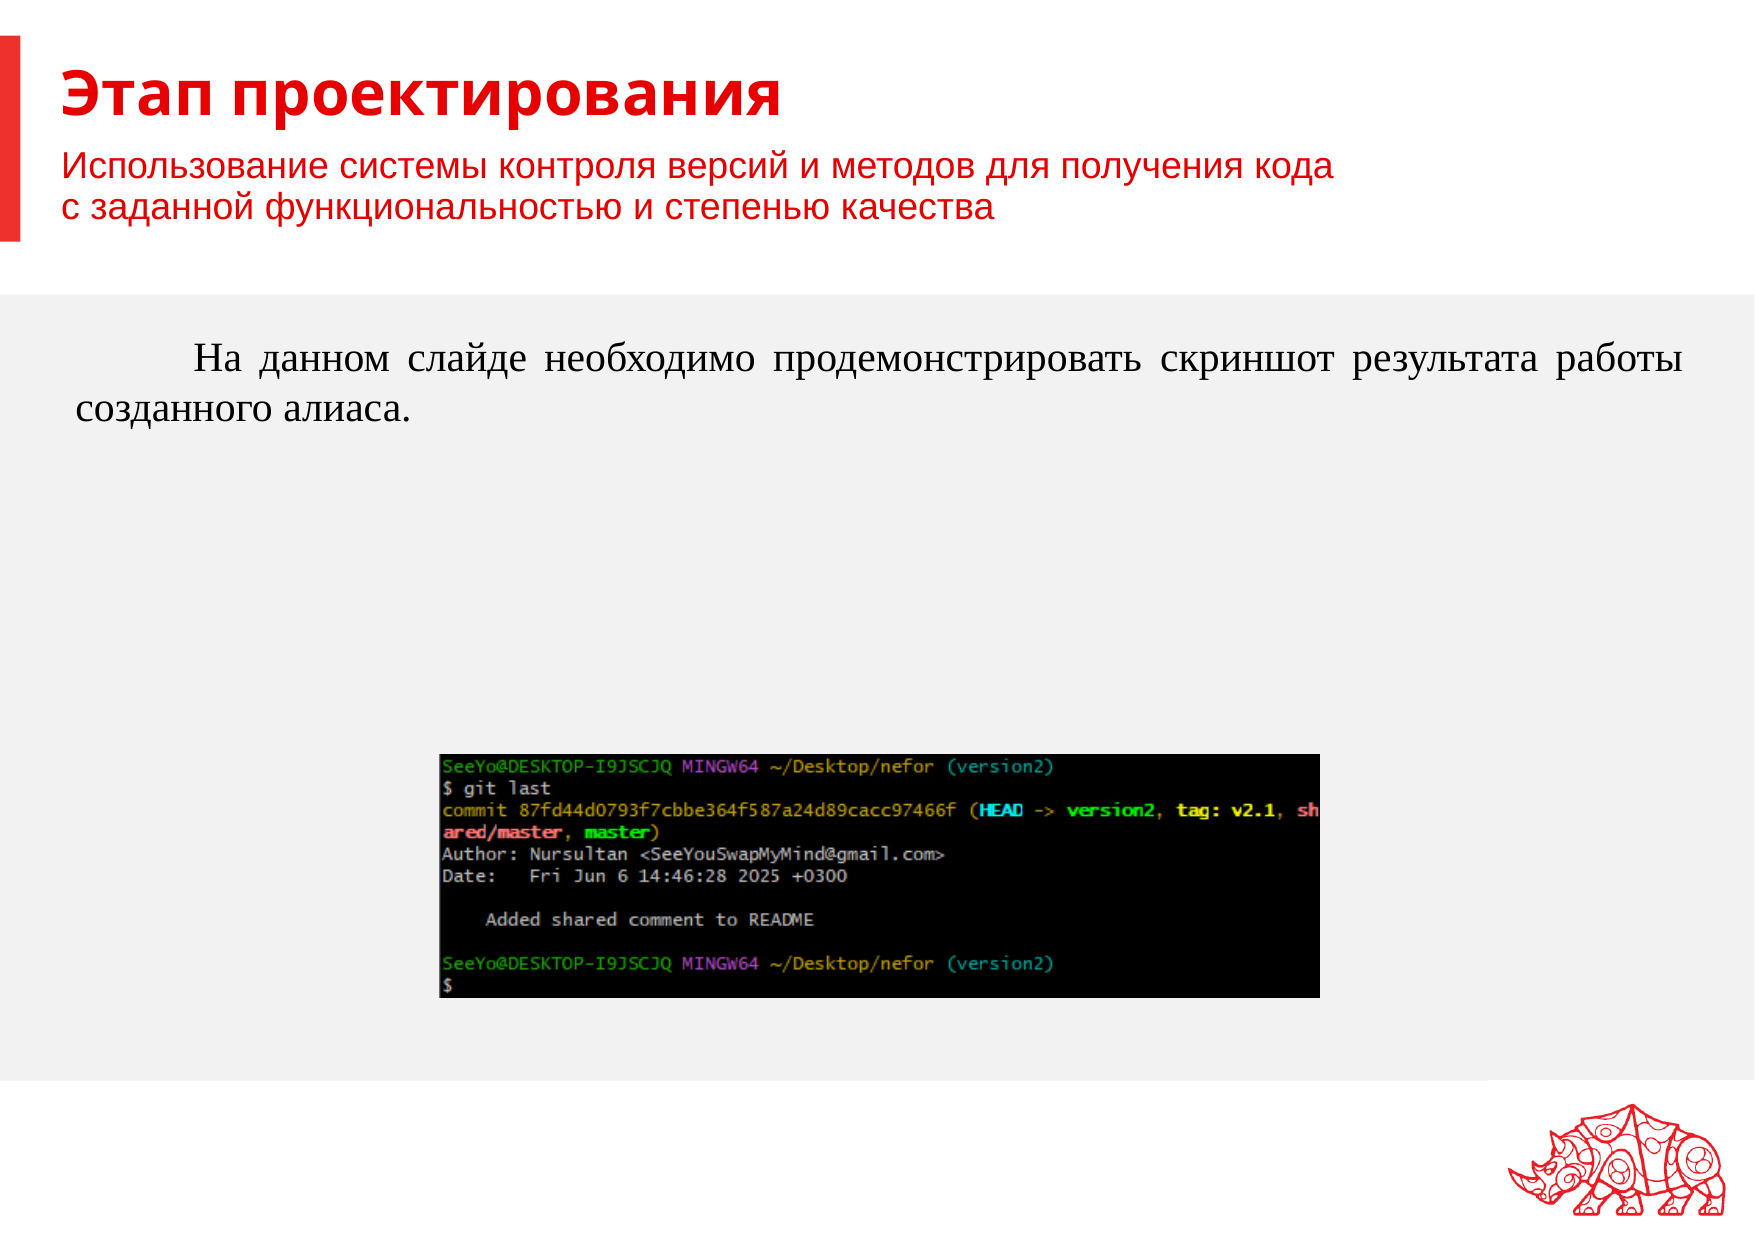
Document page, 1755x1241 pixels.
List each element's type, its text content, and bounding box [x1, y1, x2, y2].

title Этап проектирования [60, 0, 1650, 200]
text_box На данном слайде необходимо продемонстрировать скриншот результата работы созданного алиаса. [60, 322, 1699, 438]
picture [1487, 1080, 1755, 1229]
list Использование системы контроля версий и методов для получения кода с заданной функциональностью и степенью качества [44, 72, 1370, 236]
picture [439, 753, 1320, 999]
